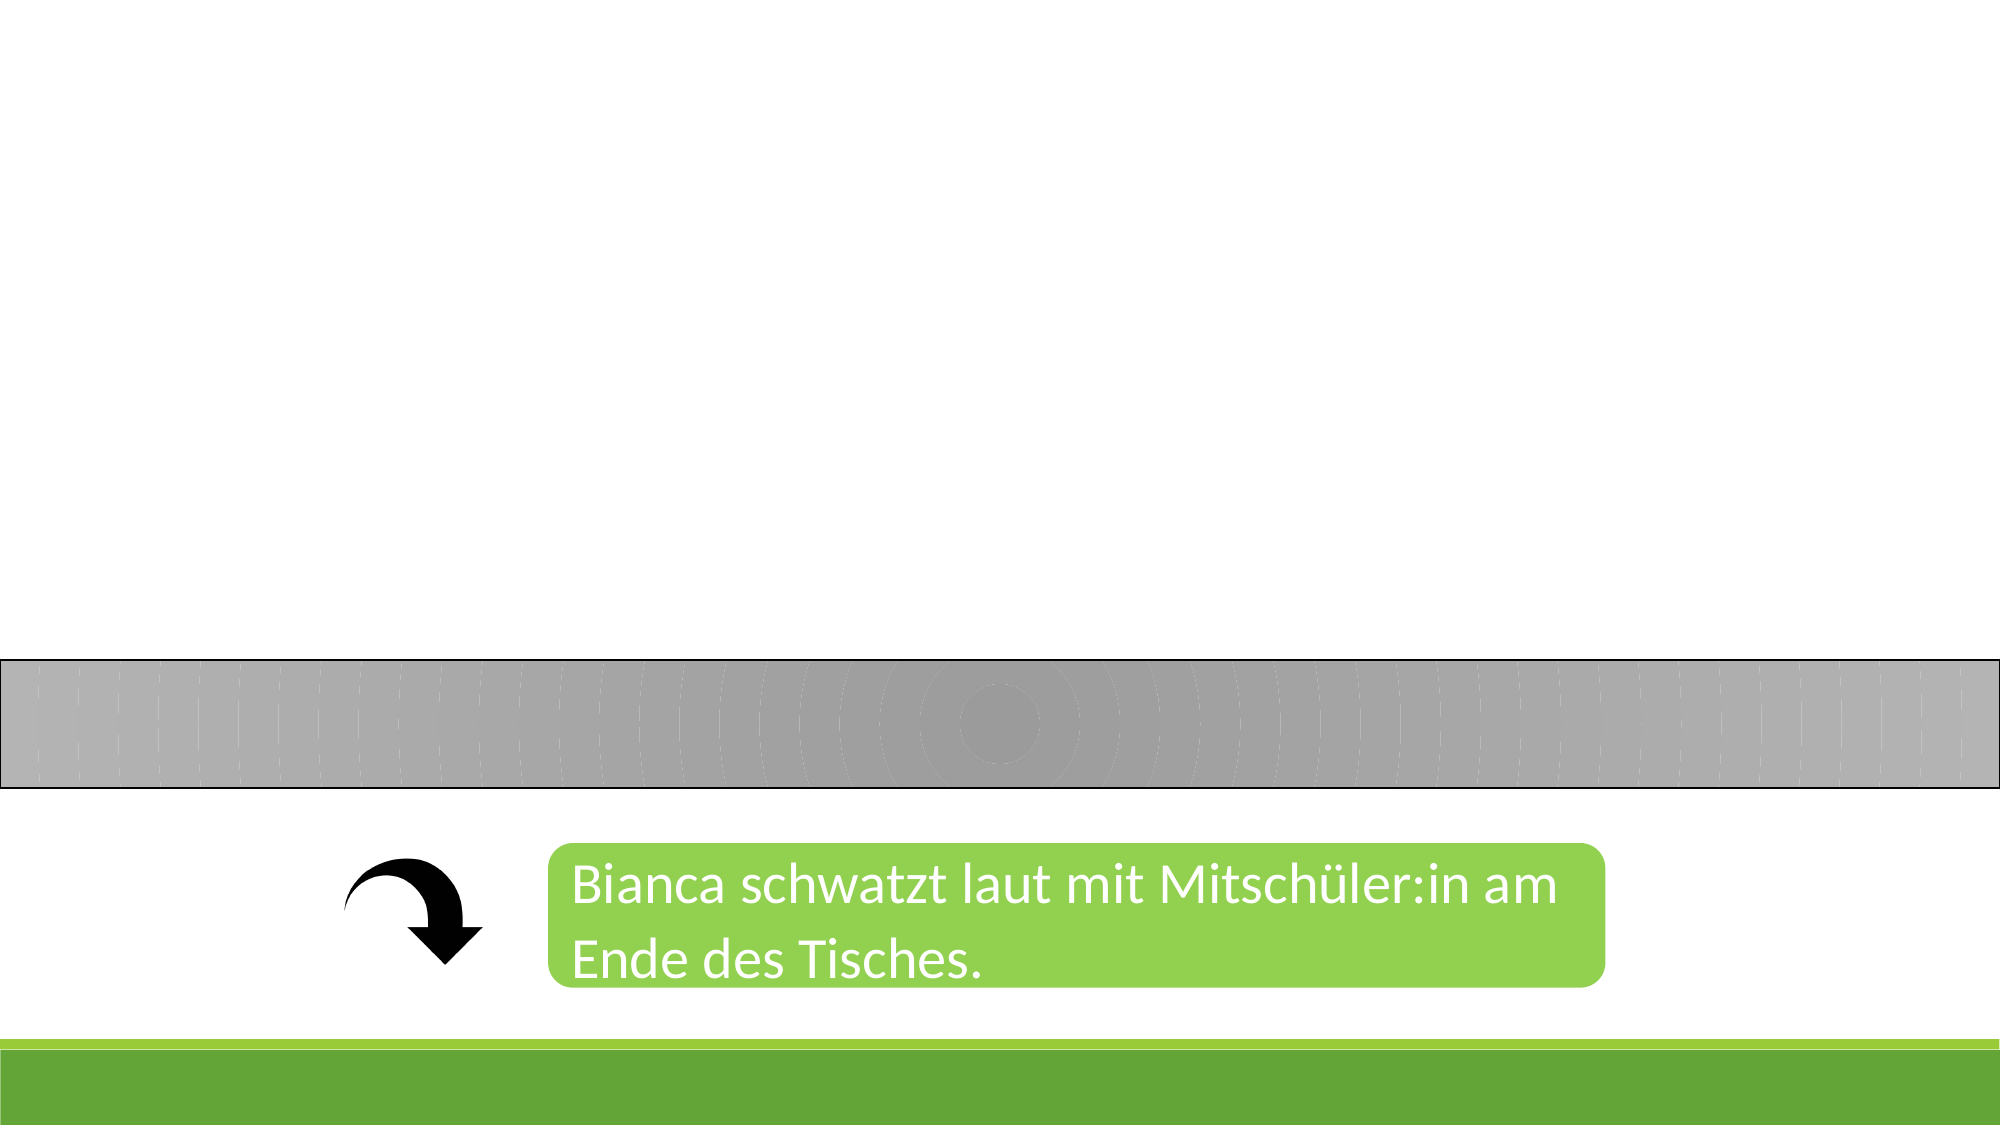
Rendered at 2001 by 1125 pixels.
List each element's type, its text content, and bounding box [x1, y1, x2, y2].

text_box Bianca schwatzt laut mit Mitschüler:in am Ende des Tisches. [548, 843, 1606, 988]
text_box [0, 659, 2000, 789]
picture [337, 835, 489, 987]
